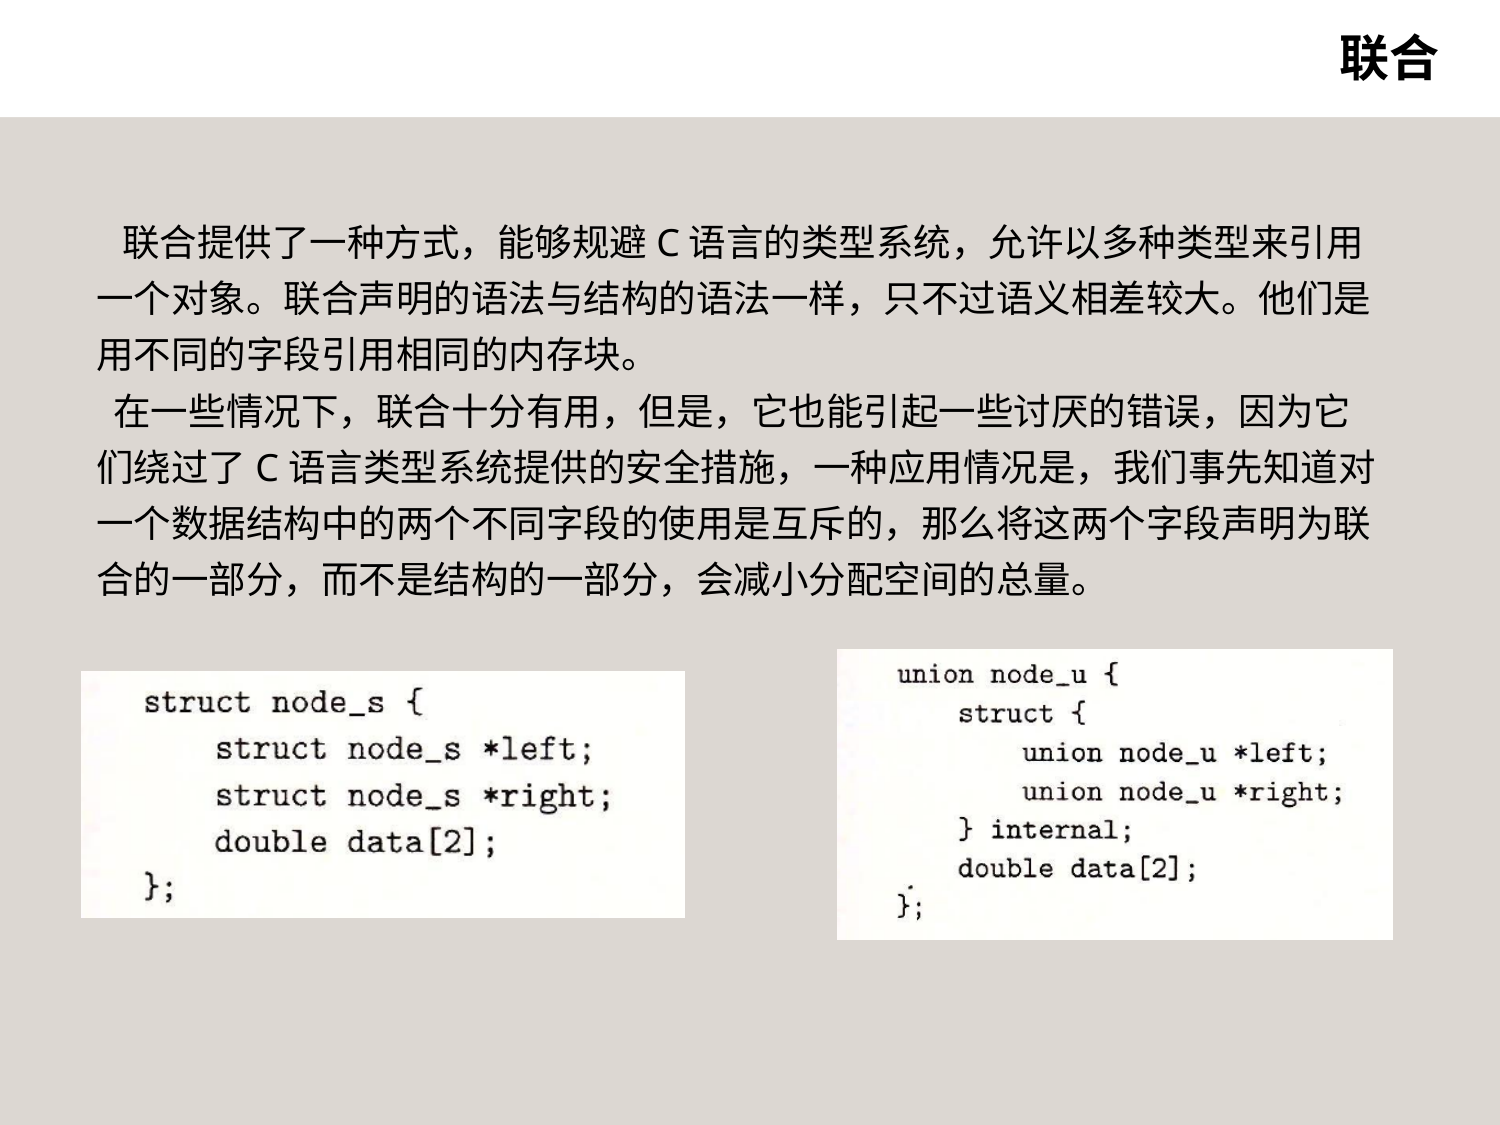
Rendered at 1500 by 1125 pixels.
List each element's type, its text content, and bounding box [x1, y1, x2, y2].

picture [837, 649, 1393, 940]
title 联合提供了一种方式，能够规避C语言的类型系统，允许以多种类型来引用一个对象。联合声明的语法与结构的语法一样，只不过语义相差较大。他们是用不同的字段引用相同的内存块。 在一些情况下，联合十分有用，但是，它也能引起一些讨厌的错误，因为它们绕过了C语言类型系统提供的安全措施，一种应用情况是，我们事先知道对一个数据结构中的两个不同字段的使用是互斥的，那么将这两个字段声明为联合的一部分，而不是结构的一部分，会减小分配空间的总量。 [81, 195, 1393, 609]
picture [81, 671, 685, 918]
text_box 联合 [1324, 18, 1461, 94]
